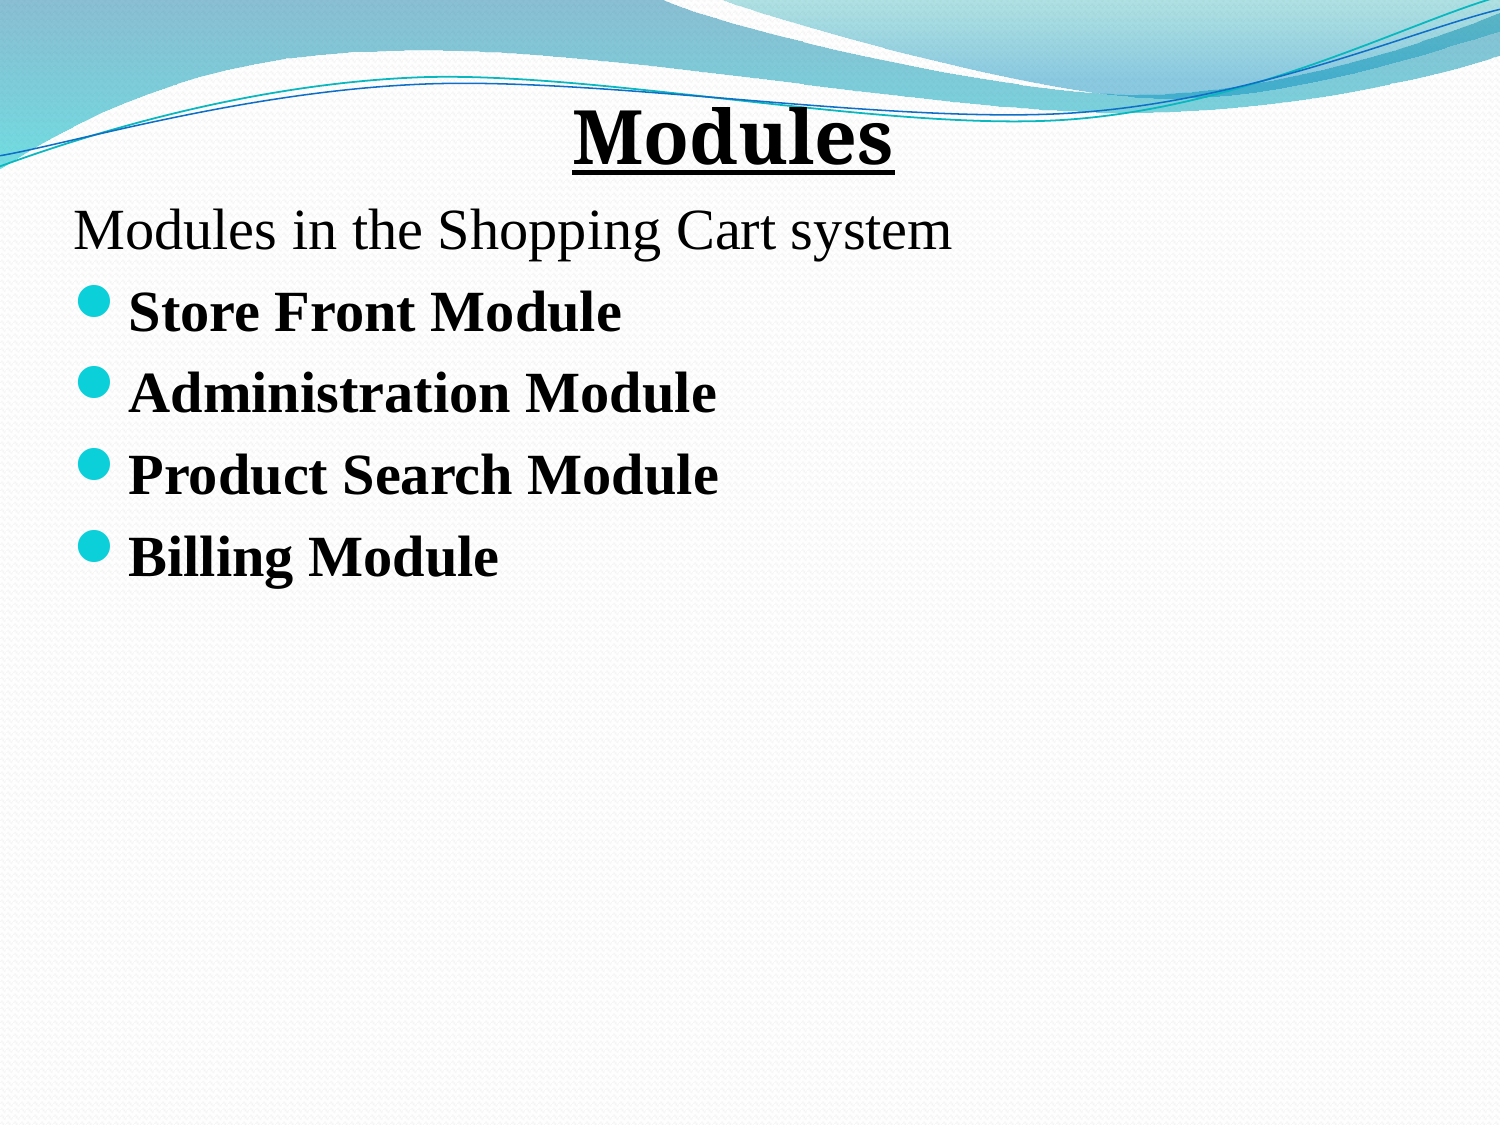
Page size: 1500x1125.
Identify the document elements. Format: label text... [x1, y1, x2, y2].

list Modules Modules in the Shopping Cart system Store Front Module Administration Module Product Search Module Billing Module [58, 82, 1409, 926]
